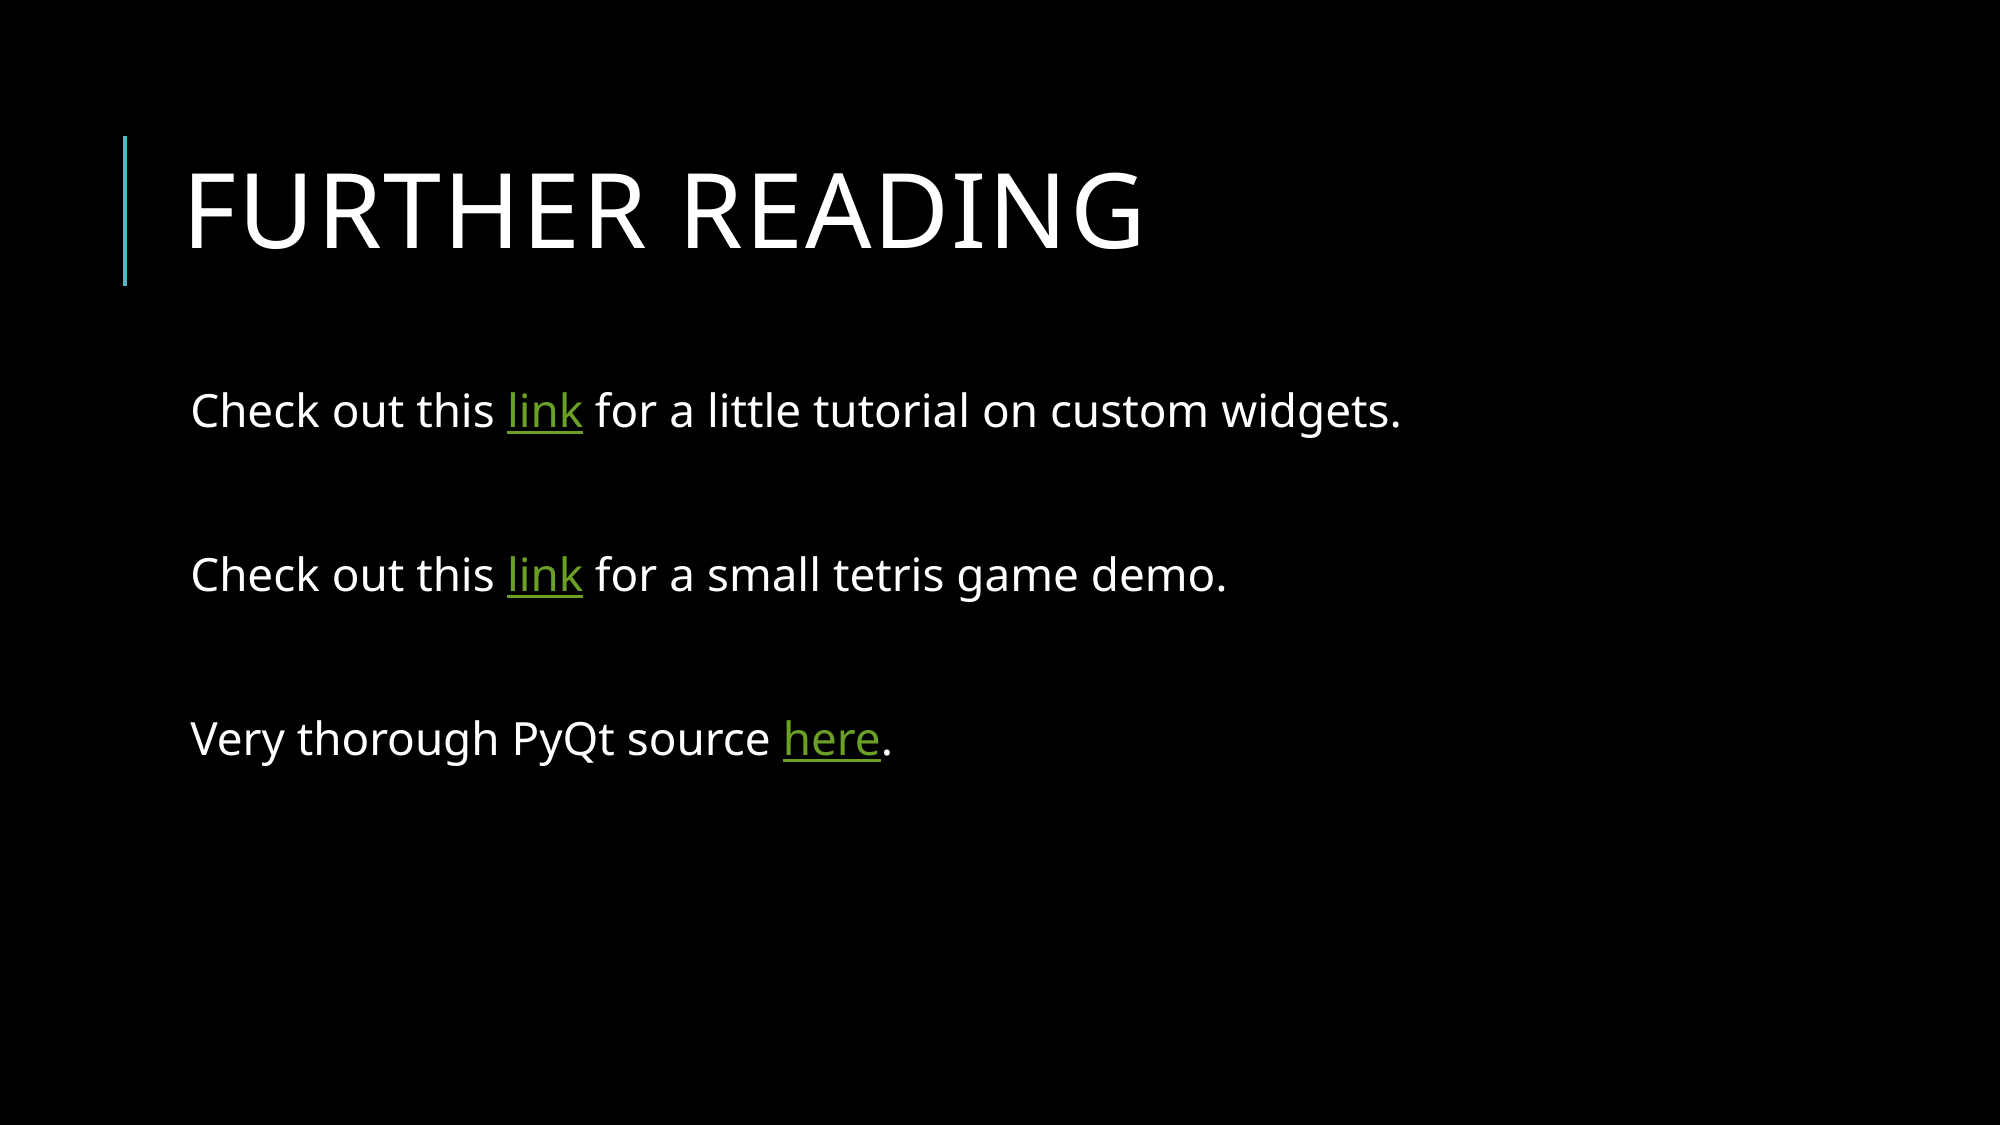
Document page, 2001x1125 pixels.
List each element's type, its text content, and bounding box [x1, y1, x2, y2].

title Further reading [168, 96, 1763, 342]
list Check out this link for a little tutorial on custom widgets. Check out this link for a small tetris game demo. Very thorough PyQt source here. [168, 375, 1763, 1035]
